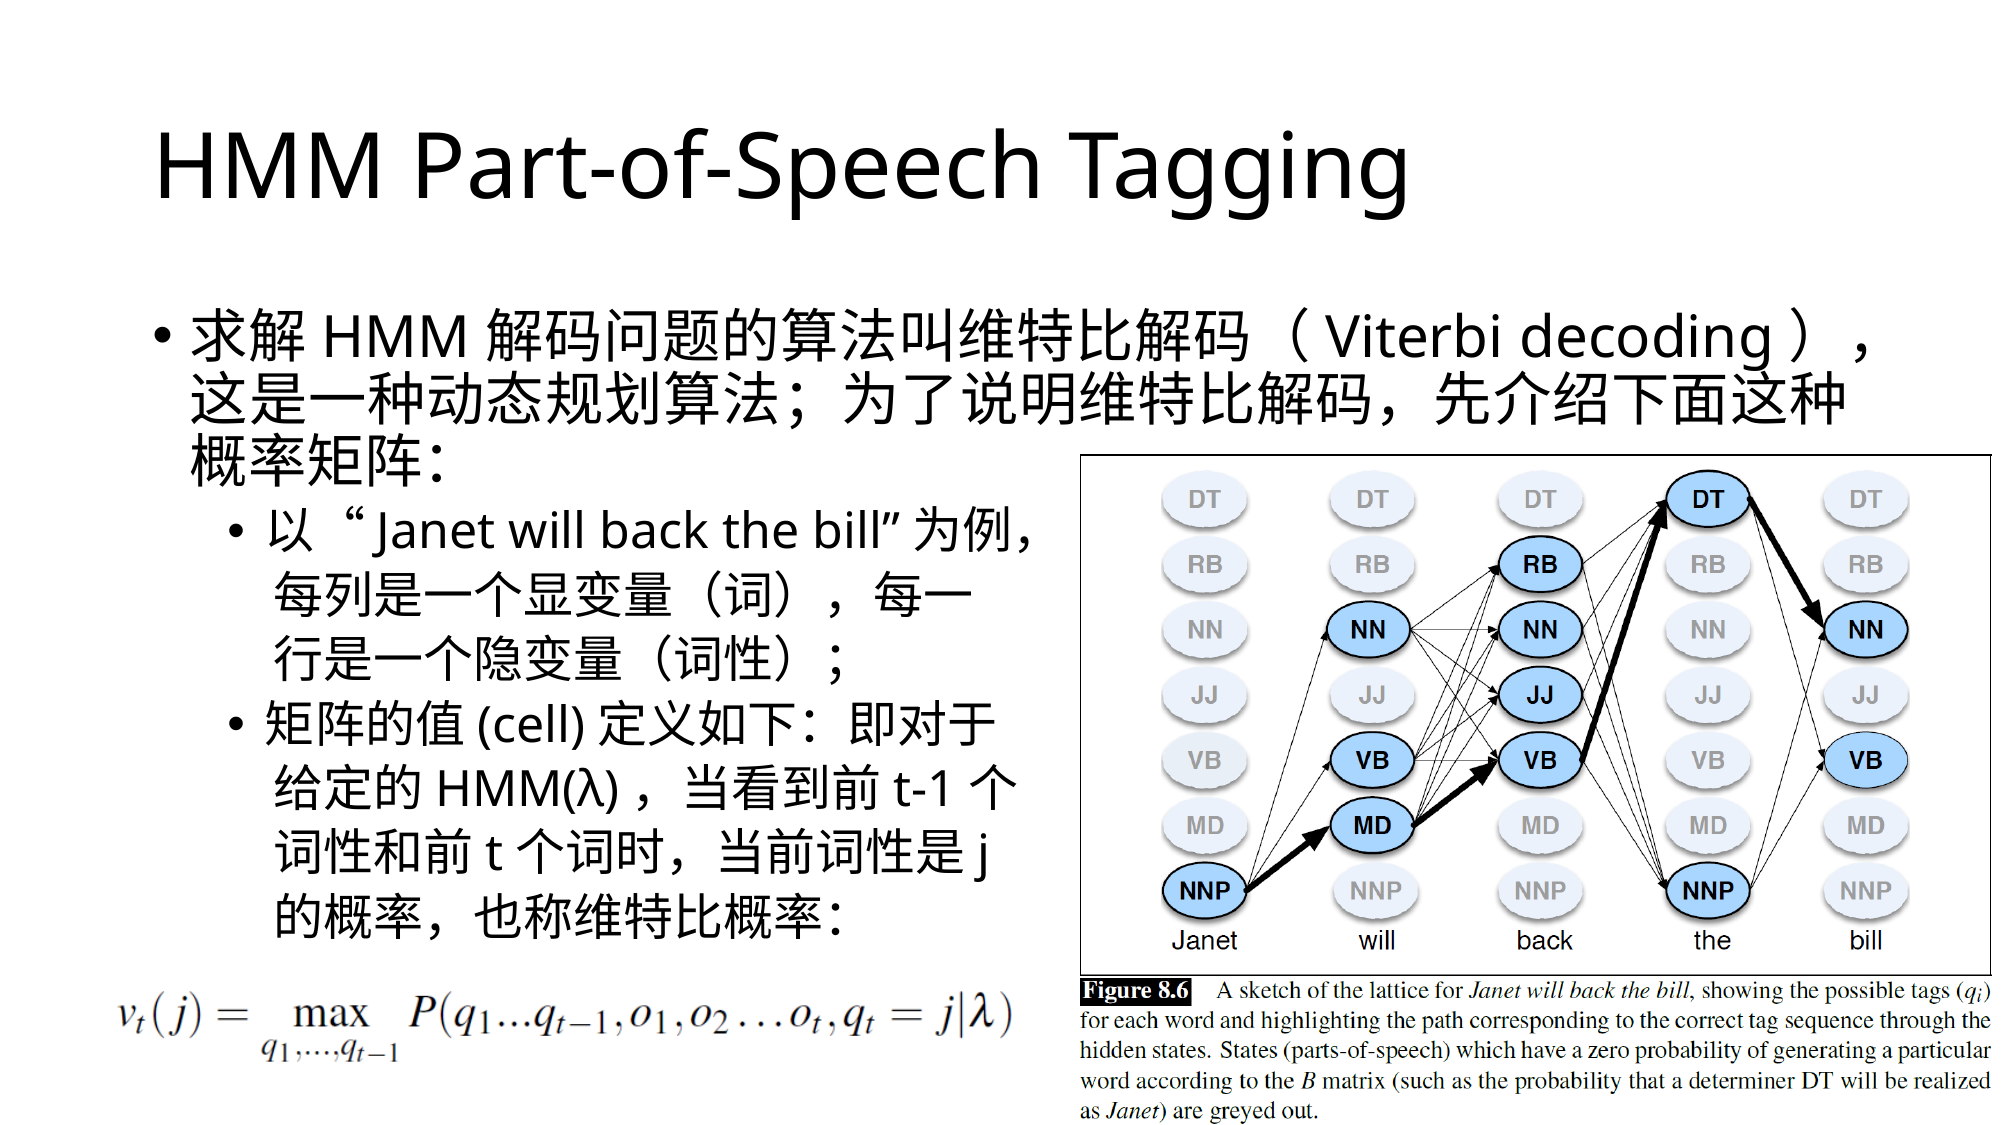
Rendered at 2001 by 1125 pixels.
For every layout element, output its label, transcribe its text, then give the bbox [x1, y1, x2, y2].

picture [1071, 447, 2000, 1125]
title HMM Part-of-Speech Tagging [137, 59, 1863, 278]
picture [105, 976, 1035, 1070]
list 求解HMM解码问题的算法叫维特比解码（Viterbi decoding），这是一种动态规划算法；为了说明维特比解码，先介绍下面这种概率矩阵： 以“Janet will back the bill”为例， 每列是一个显变量（词），每一 行是一个隐变量（词性）； 矩阵的值(cell)定义如下：即对于 给定的HMM(λ)，当看到前t-1个 词性和前t个词时，当前词性是j 的概率，也称维特比概率： [137, 299, 1863, 1014]
